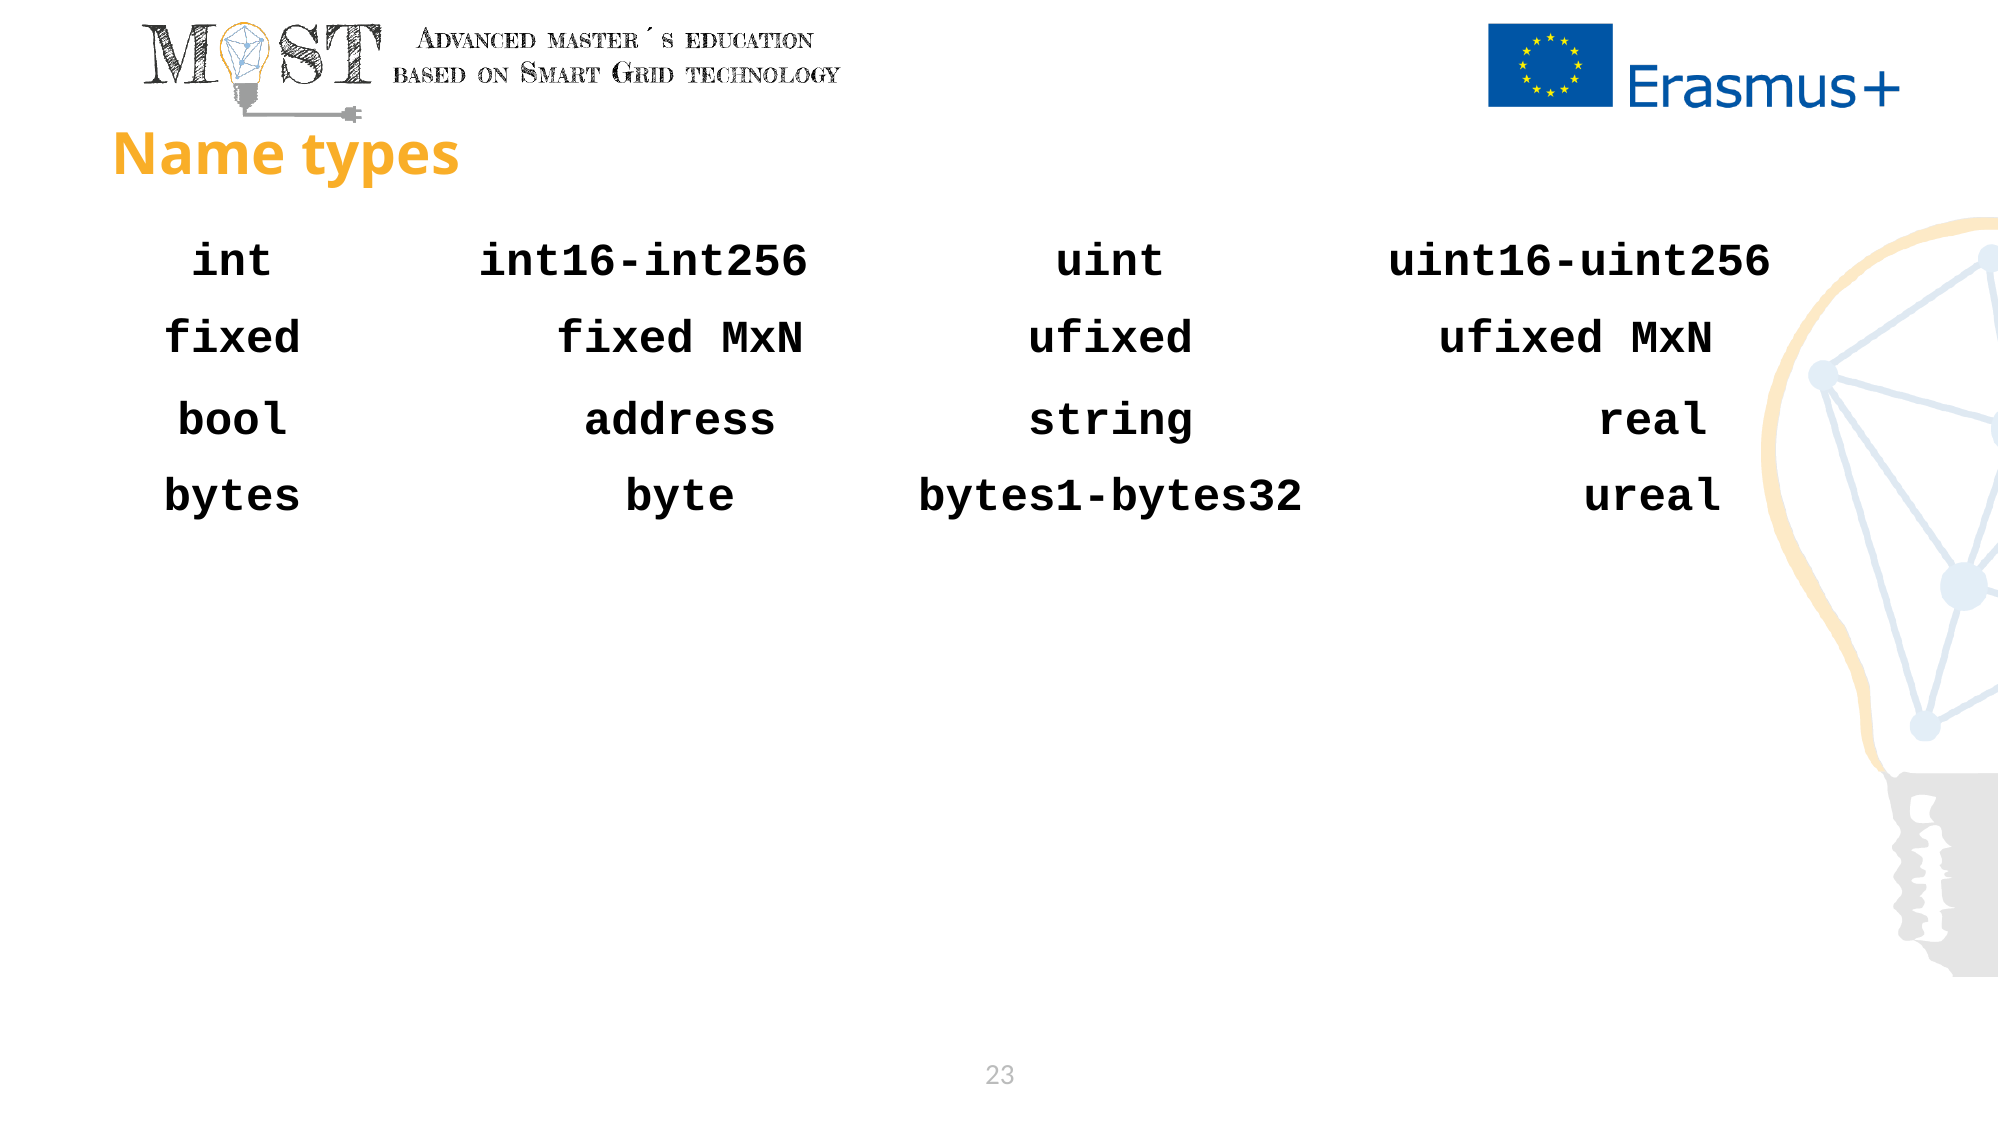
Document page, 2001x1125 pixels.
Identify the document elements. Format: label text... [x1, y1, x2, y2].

table_cell address [362, 398, 897, 474]
picture [1464, 0, 1923, 131]
table_header uint16-uint256 [1305, 238, 1870, 314]
table_cell real [1305, 398, 1870, 474]
table_cell fixed [97, 314, 362, 398]
table_cell bytes [97, 474, 362, 551]
table_cell ufixed MxN [1305, 314, 1870, 398]
table_header uint [897, 238, 1305, 314]
table_cell string [897, 398, 1305, 474]
table_header int16-int256 [362, 238, 897, 314]
table_header int [97, 238, 362, 314]
table_cell ureal [1305, 474, 1870, 551]
table_cell ufixed [897, 314, 1305, 398]
table_cell bytes1-bytes32 [897, 474, 1305, 551]
title Name types [96, 69, 1822, 243]
table_cell byte [362, 474, 897, 551]
picture [135, 22, 841, 69]
slide_number 23 [935, 1042, 1065, 1103]
table_cell bool [97, 398, 362, 474]
table_cell fixed MxN [362, 314, 897, 398]
